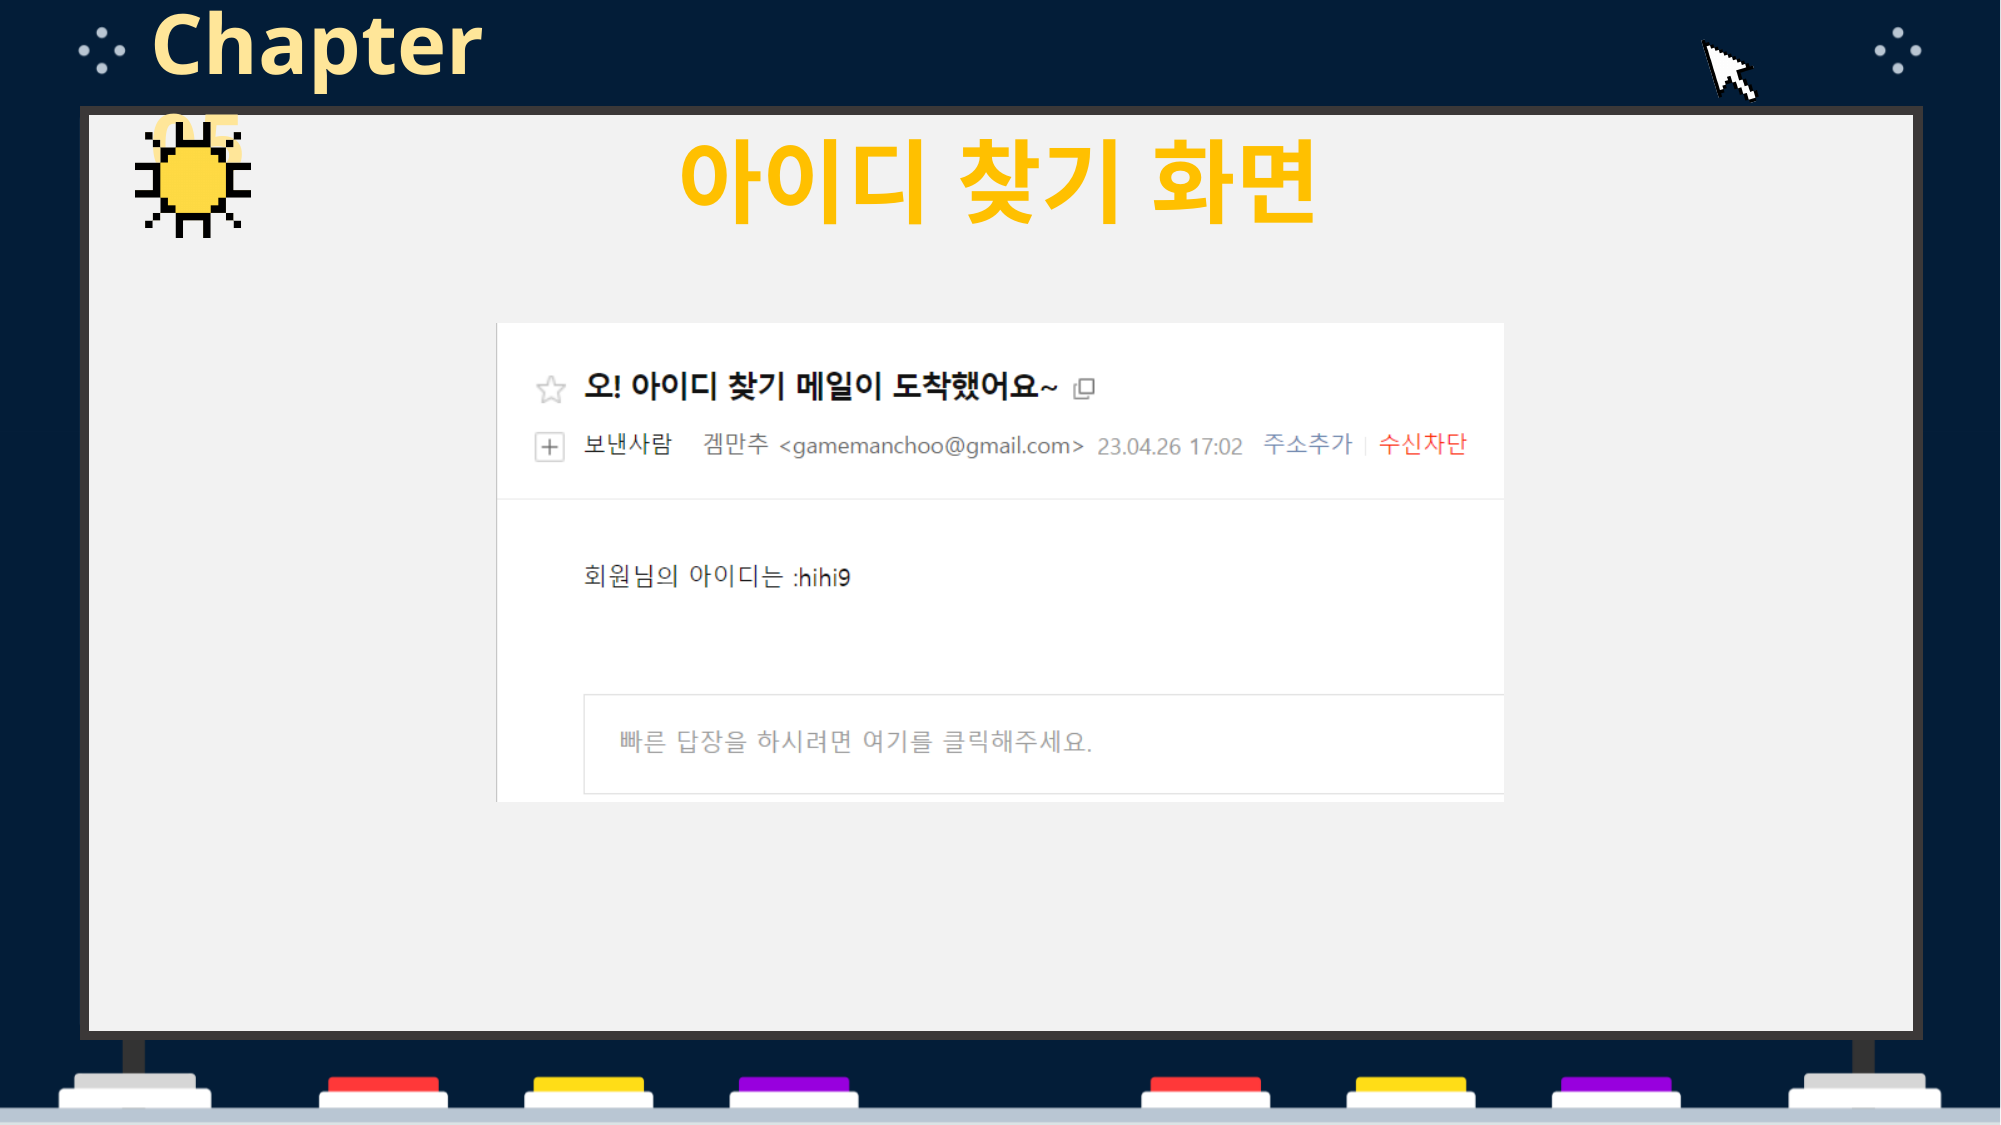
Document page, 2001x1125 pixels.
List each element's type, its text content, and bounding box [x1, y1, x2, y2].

text_box Chapter 05 [135, 0, 603, 334]
picture [135, 122, 251, 238]
picture [496, 323, 1504, 802]
text_box 아이디 찾기 화면 [586, 117, 1413, 242]
picture [0, 0, 2001, 1125]
text_box [84, 109, 1919, 1037]
